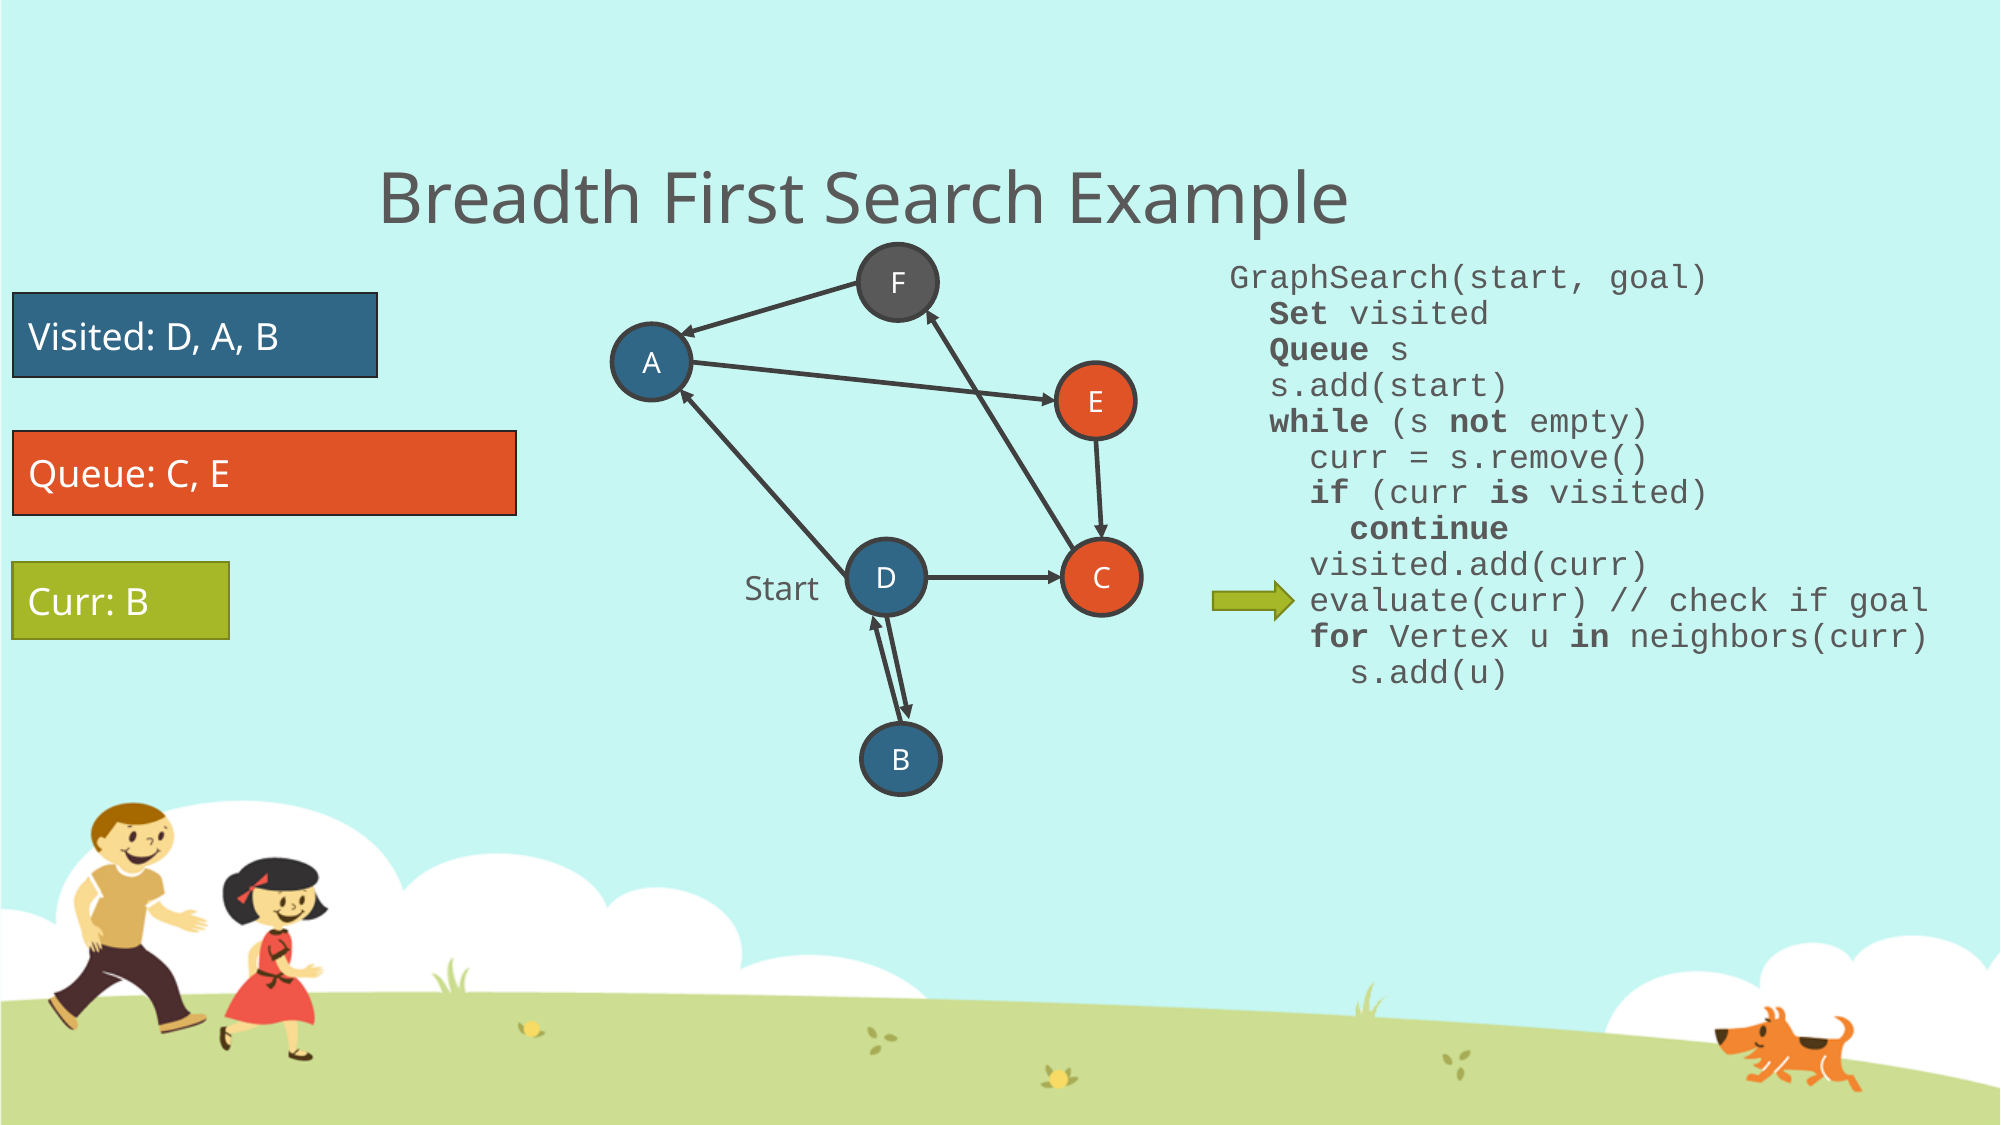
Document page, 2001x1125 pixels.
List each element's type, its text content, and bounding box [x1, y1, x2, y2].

title Breadth First Search Example [362, 50, 1900, 247]
text_box B [860, 722, 942, 796]
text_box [691, 361, 926, 401]
text_box Queue: C, E [12, 430, 517, 516]
text_box A [610, 322, 693, 402]
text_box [926, 309, 1074, 551]
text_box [679, 388, 847, 578]
picture [0, 0, 2001, 1125]
text_box Visited: D, A, B [12, 292, 378, 378]
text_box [872, 615, 901, 724]
text_box [1211, 579, 1296, 622]
text_box E [1074, 361, 1137, 440]
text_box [679, 282, 859, 335]
text_box Curr: B [11, 561, 230, 640]
text_box F [857, 243, 939, 322]
list GraphSearch(start, goal) Set visited Queue s s.add(start) while (s not empty) curr = s.remove() if (curr is visited) continue visited.add(curr) evaluate(curr) // check if goal for Vertex u in neighbors(curr) s.add(u) [1206, 252, 2000, 928]
text_box D [849, 537, 927, 615]
text_box C [1061, 537, 1143, 617]
text_box Start [729, 559, 849, 615]
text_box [1095, 438, 1102, 539]
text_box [901, 615, 910, 720]
